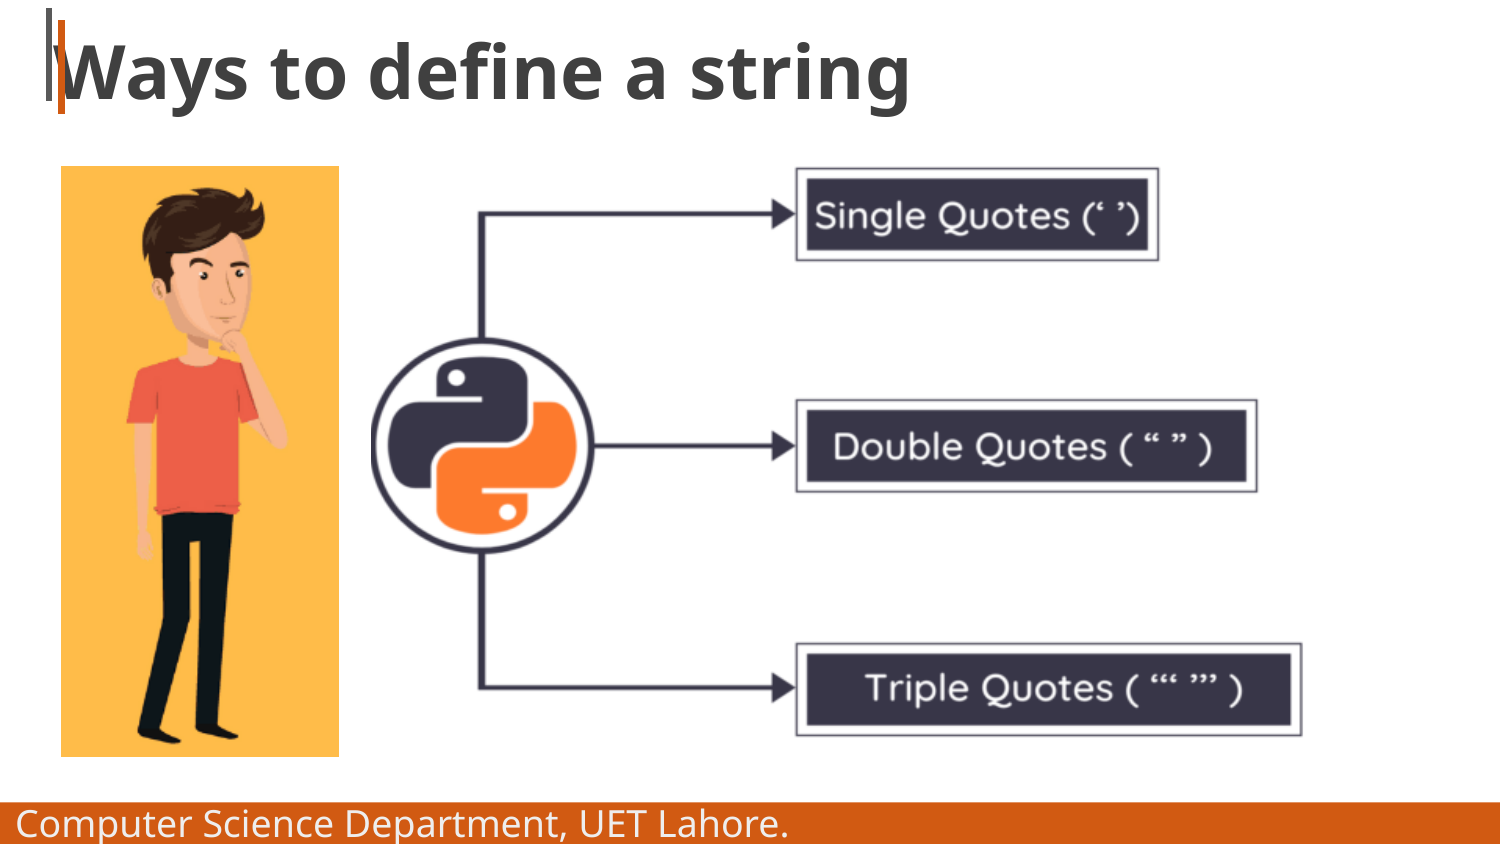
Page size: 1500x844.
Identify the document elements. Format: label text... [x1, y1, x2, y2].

text_box [957, 802, 1500, 844]
picture [371, 141, 1314, 771]
title Ways to define a string [0, 0, 1500, 130]
picture [61, 166, 339, 758]
text_box Computer Science Department, UET Lahore. [0, 792, 957, 844]
